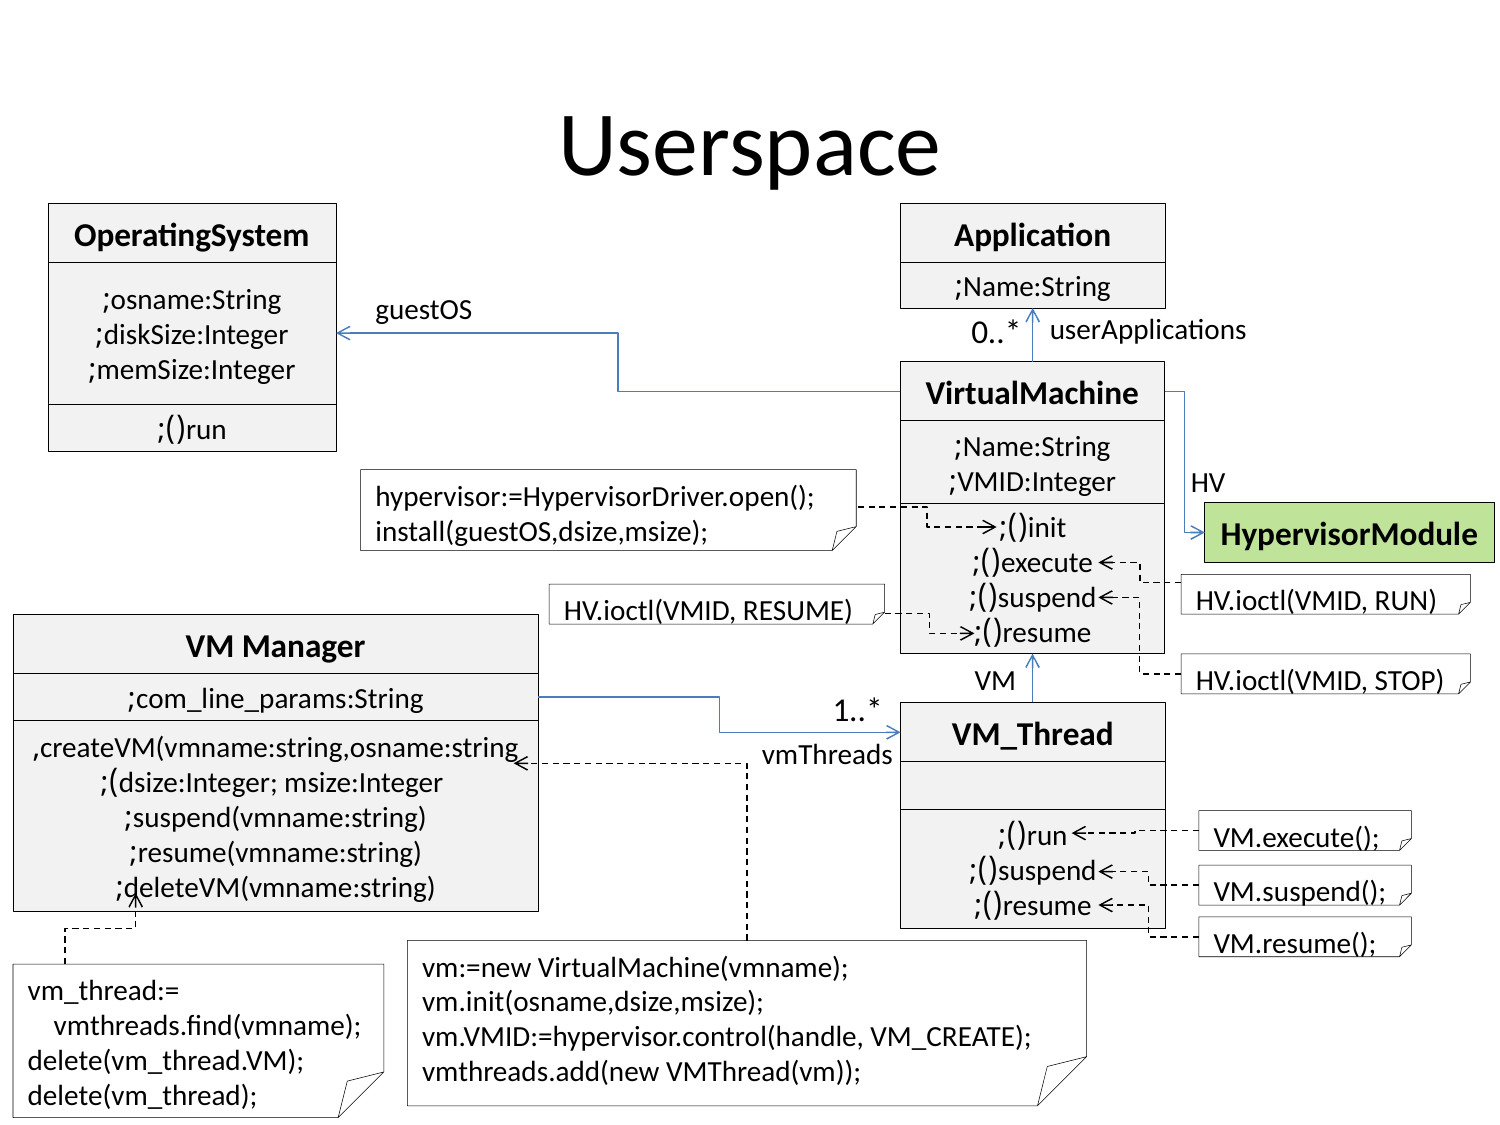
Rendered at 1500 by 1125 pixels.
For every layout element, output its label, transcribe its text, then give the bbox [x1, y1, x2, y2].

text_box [12, 202, 1495, 1118]
title Userspace [75, 45, 1425, 201]
